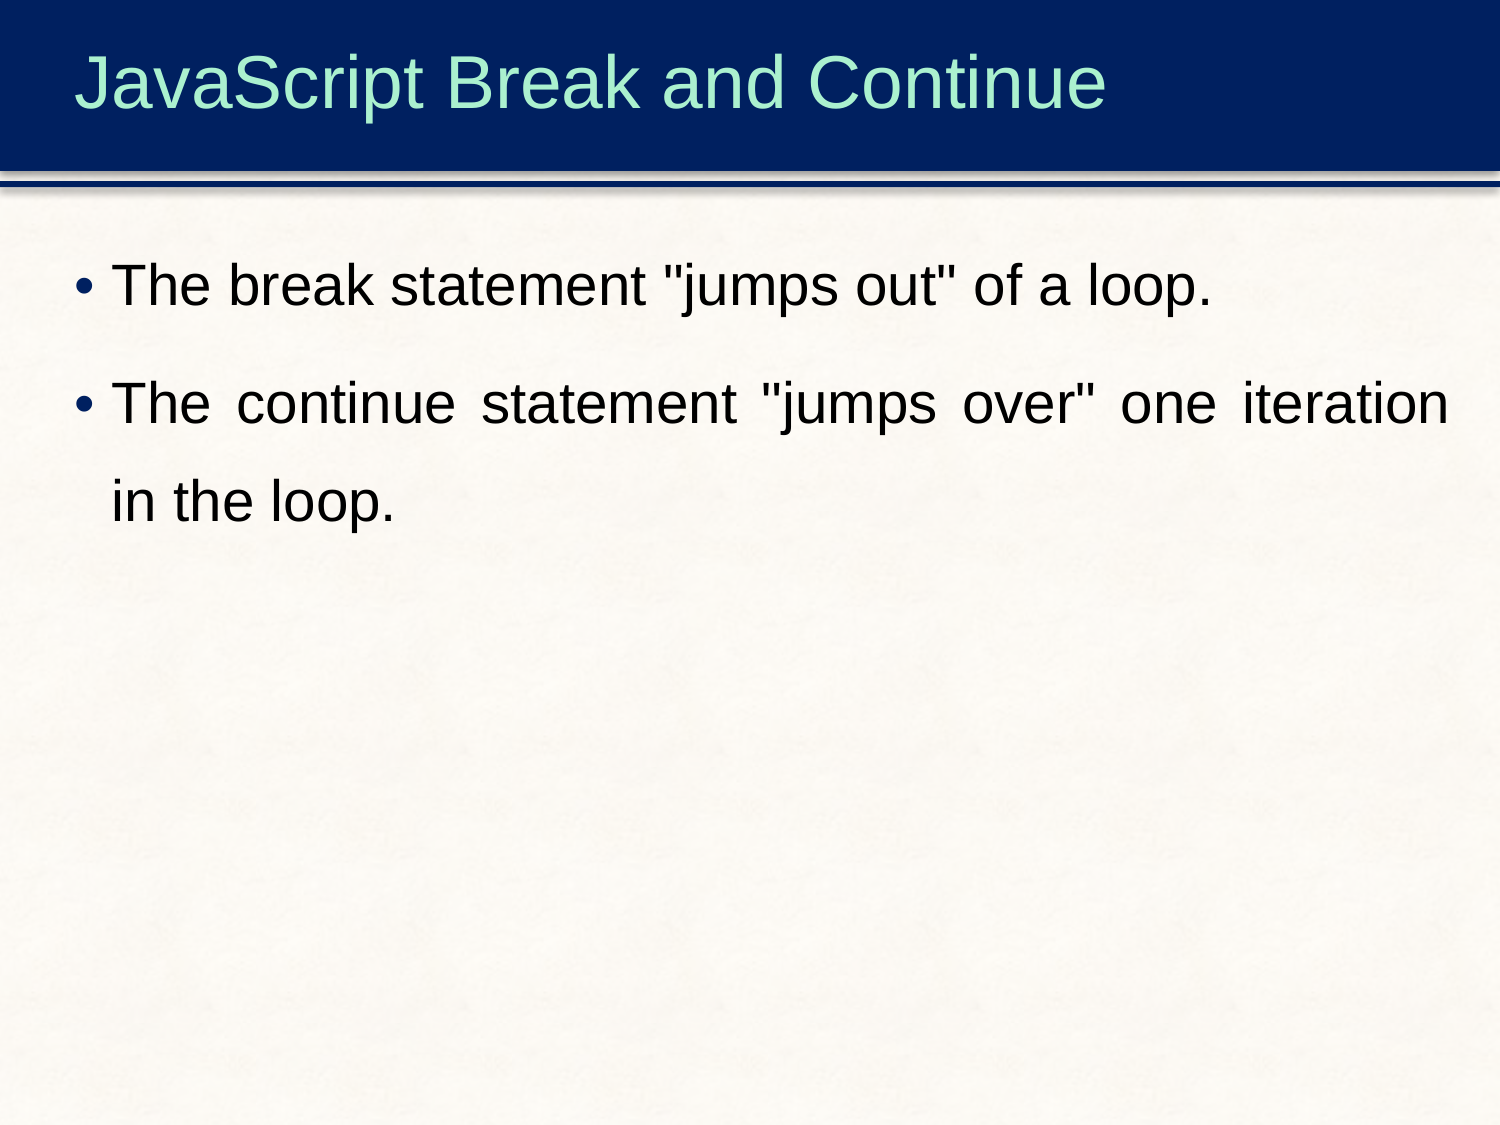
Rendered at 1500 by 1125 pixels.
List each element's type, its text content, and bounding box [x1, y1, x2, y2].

list The break statement "jumps out" of a loop. The continue statement "jumps over" one iteration in the loop. [59, 212, 1468, 1099]
title JavaScript Break and Continue [59, 0, 1500, 171]
